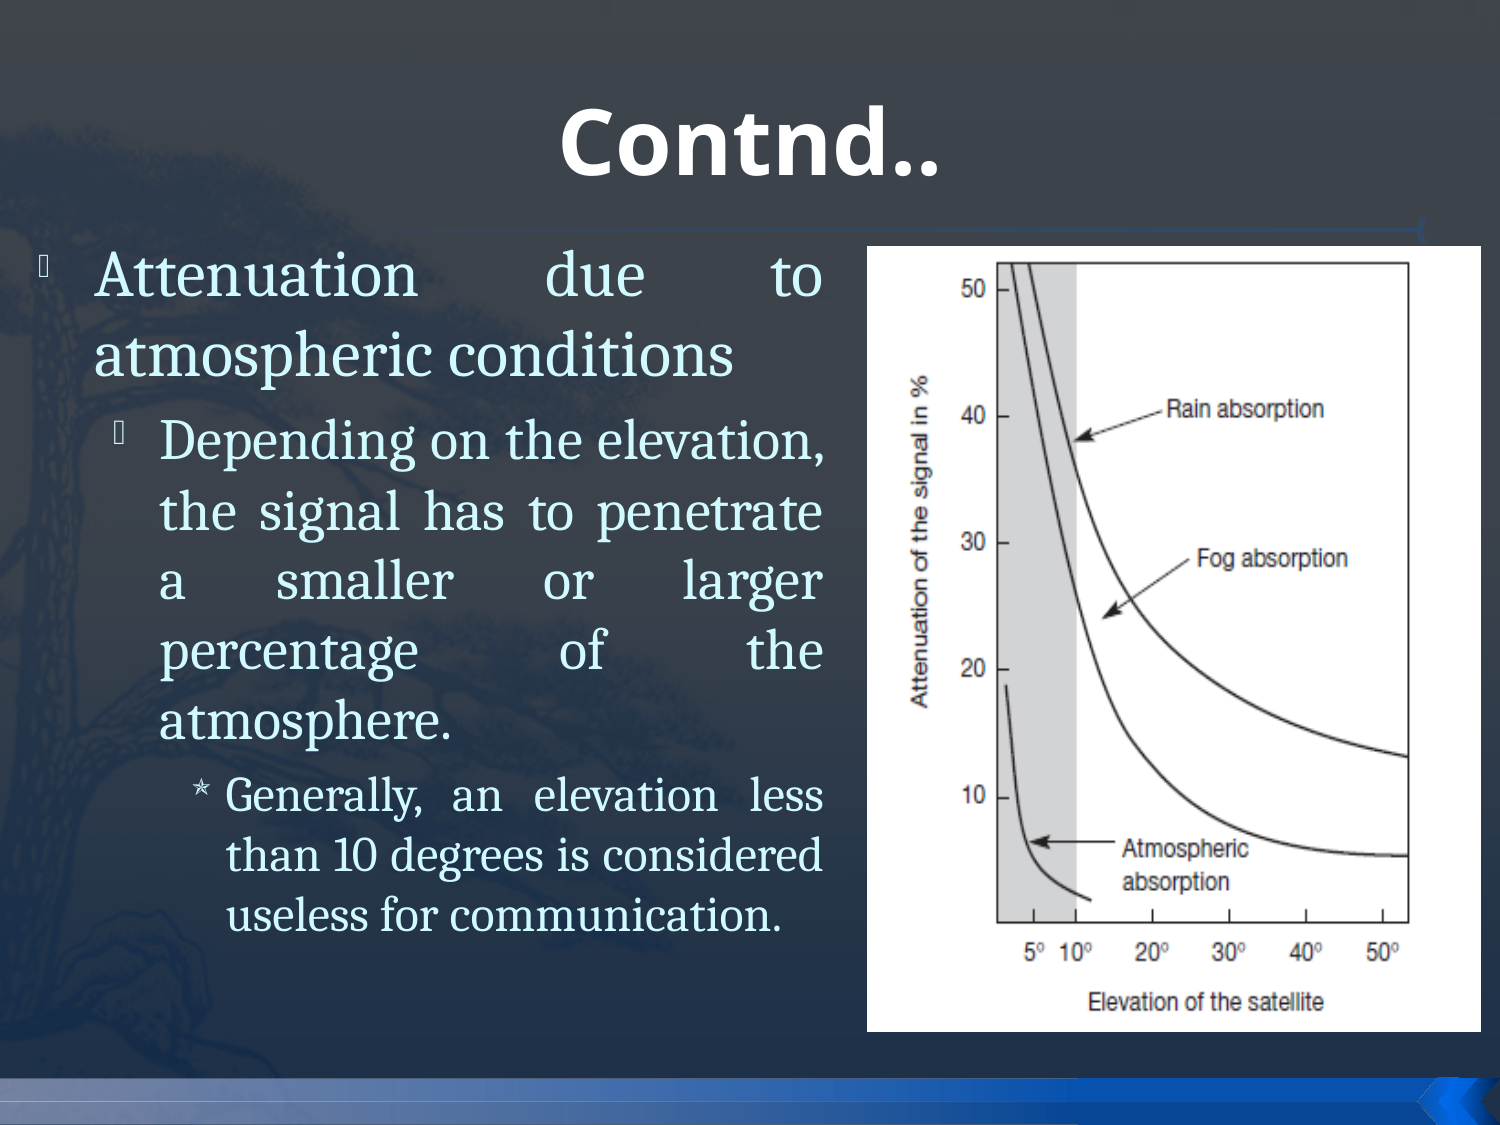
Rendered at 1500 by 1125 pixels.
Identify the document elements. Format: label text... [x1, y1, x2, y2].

picture [866, 245, 1481, 1032]
title Contnd.. [75, 45, 1425, 233]
list Attenuation due to atmospheric conditions Depending on the elevation, the signal has to penetrate a smaller or larger percentage of the atmosphere. Generally, an elevation less than 10 degrees is considered useless for communication. [23, 222, 839, 1005]
